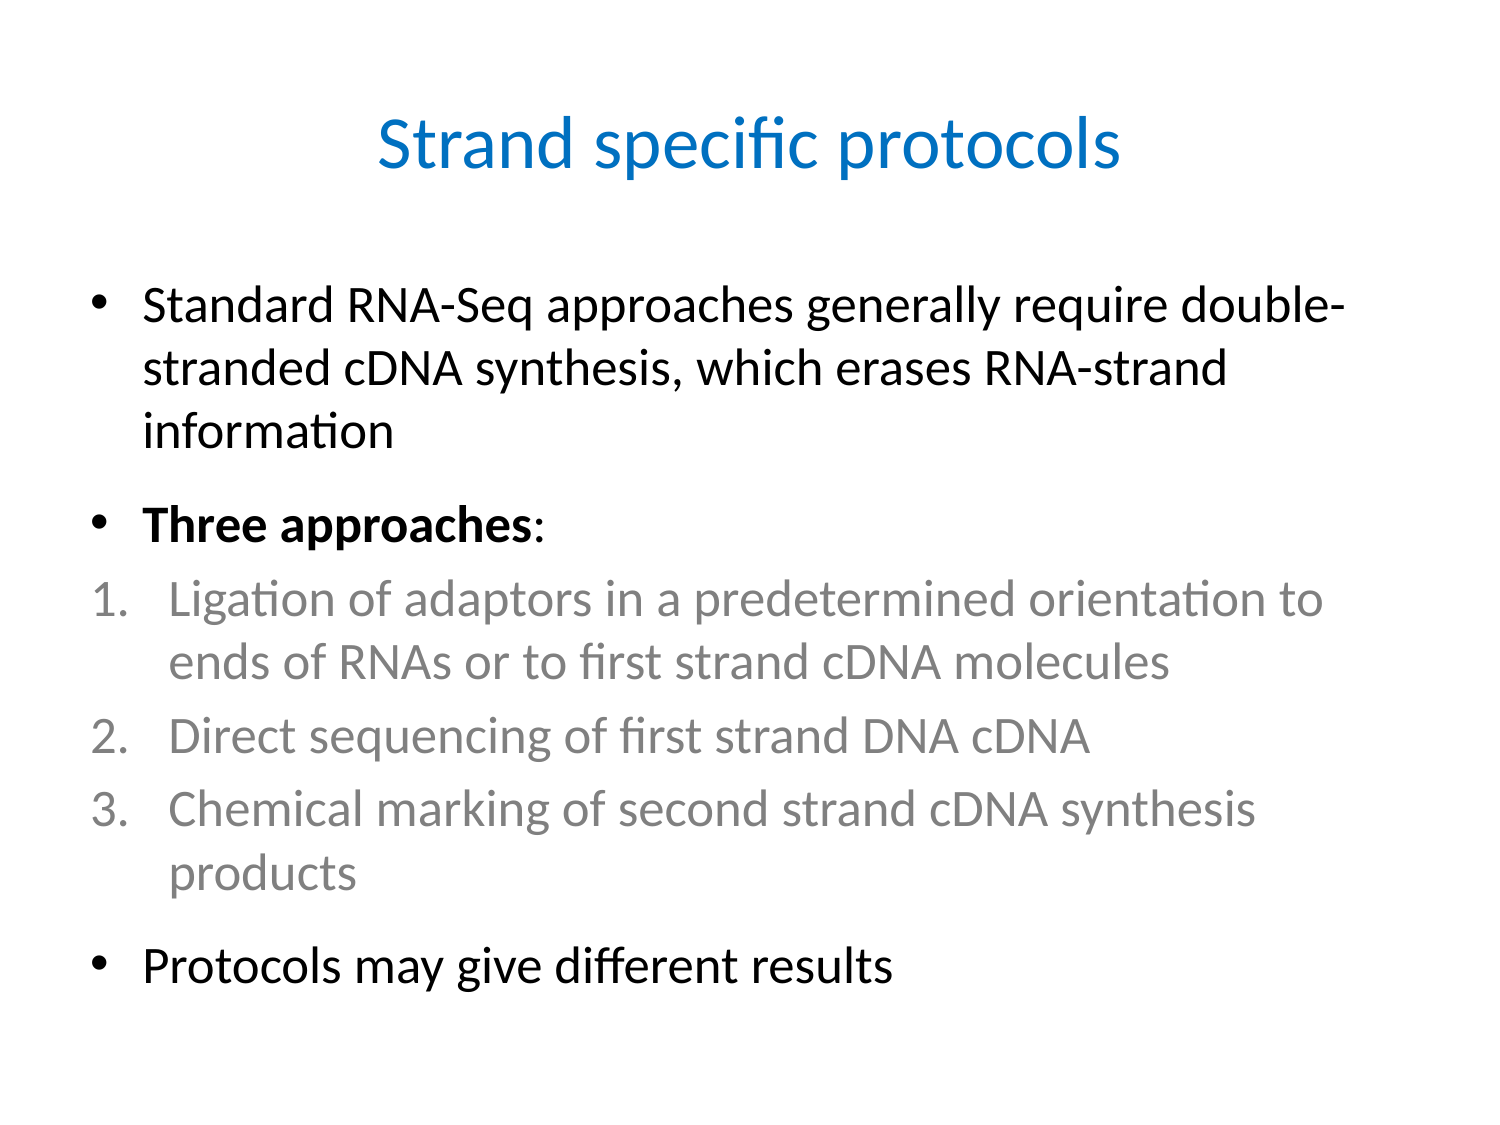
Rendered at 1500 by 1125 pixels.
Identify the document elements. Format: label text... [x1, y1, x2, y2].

title Strand specific protocols [75, 45, 1425, 233]
list Standard RNA-Seq approaches generally require double-stranded cDNA synthesis, which erases RNA-strand information Three approaches: Ligation of adaptors in a predetermined orientation to ends of RNAs or to first strand cDNA molecules Direct sequencing of first strand DNA cDNA Chemical marking of second strand cDNA synthesis products Protocols may give different results [75, 262, 1425, 1005]
